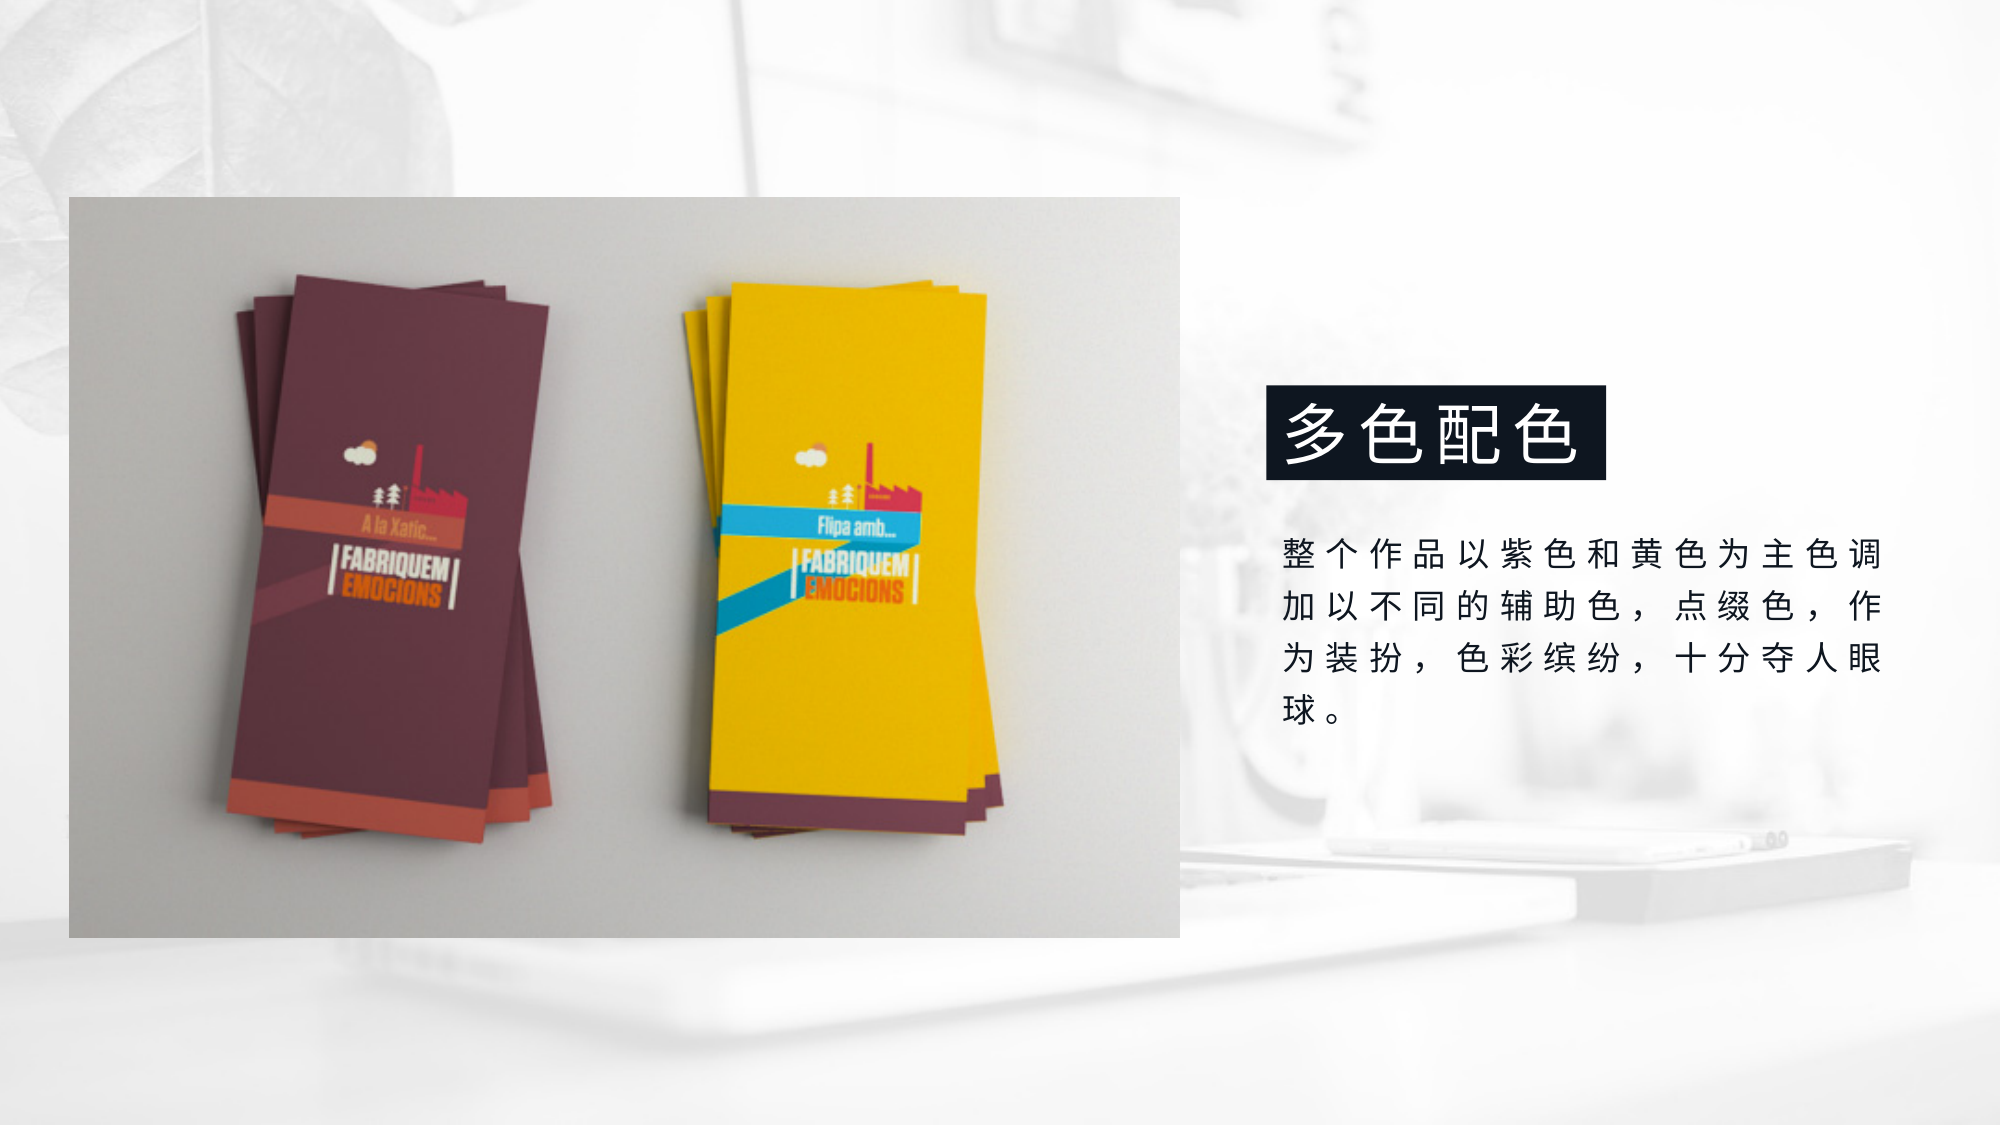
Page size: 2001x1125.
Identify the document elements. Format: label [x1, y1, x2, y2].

picture [0, 0, 2000, 1125]
text_box [1258, 385, 1908, 740]
